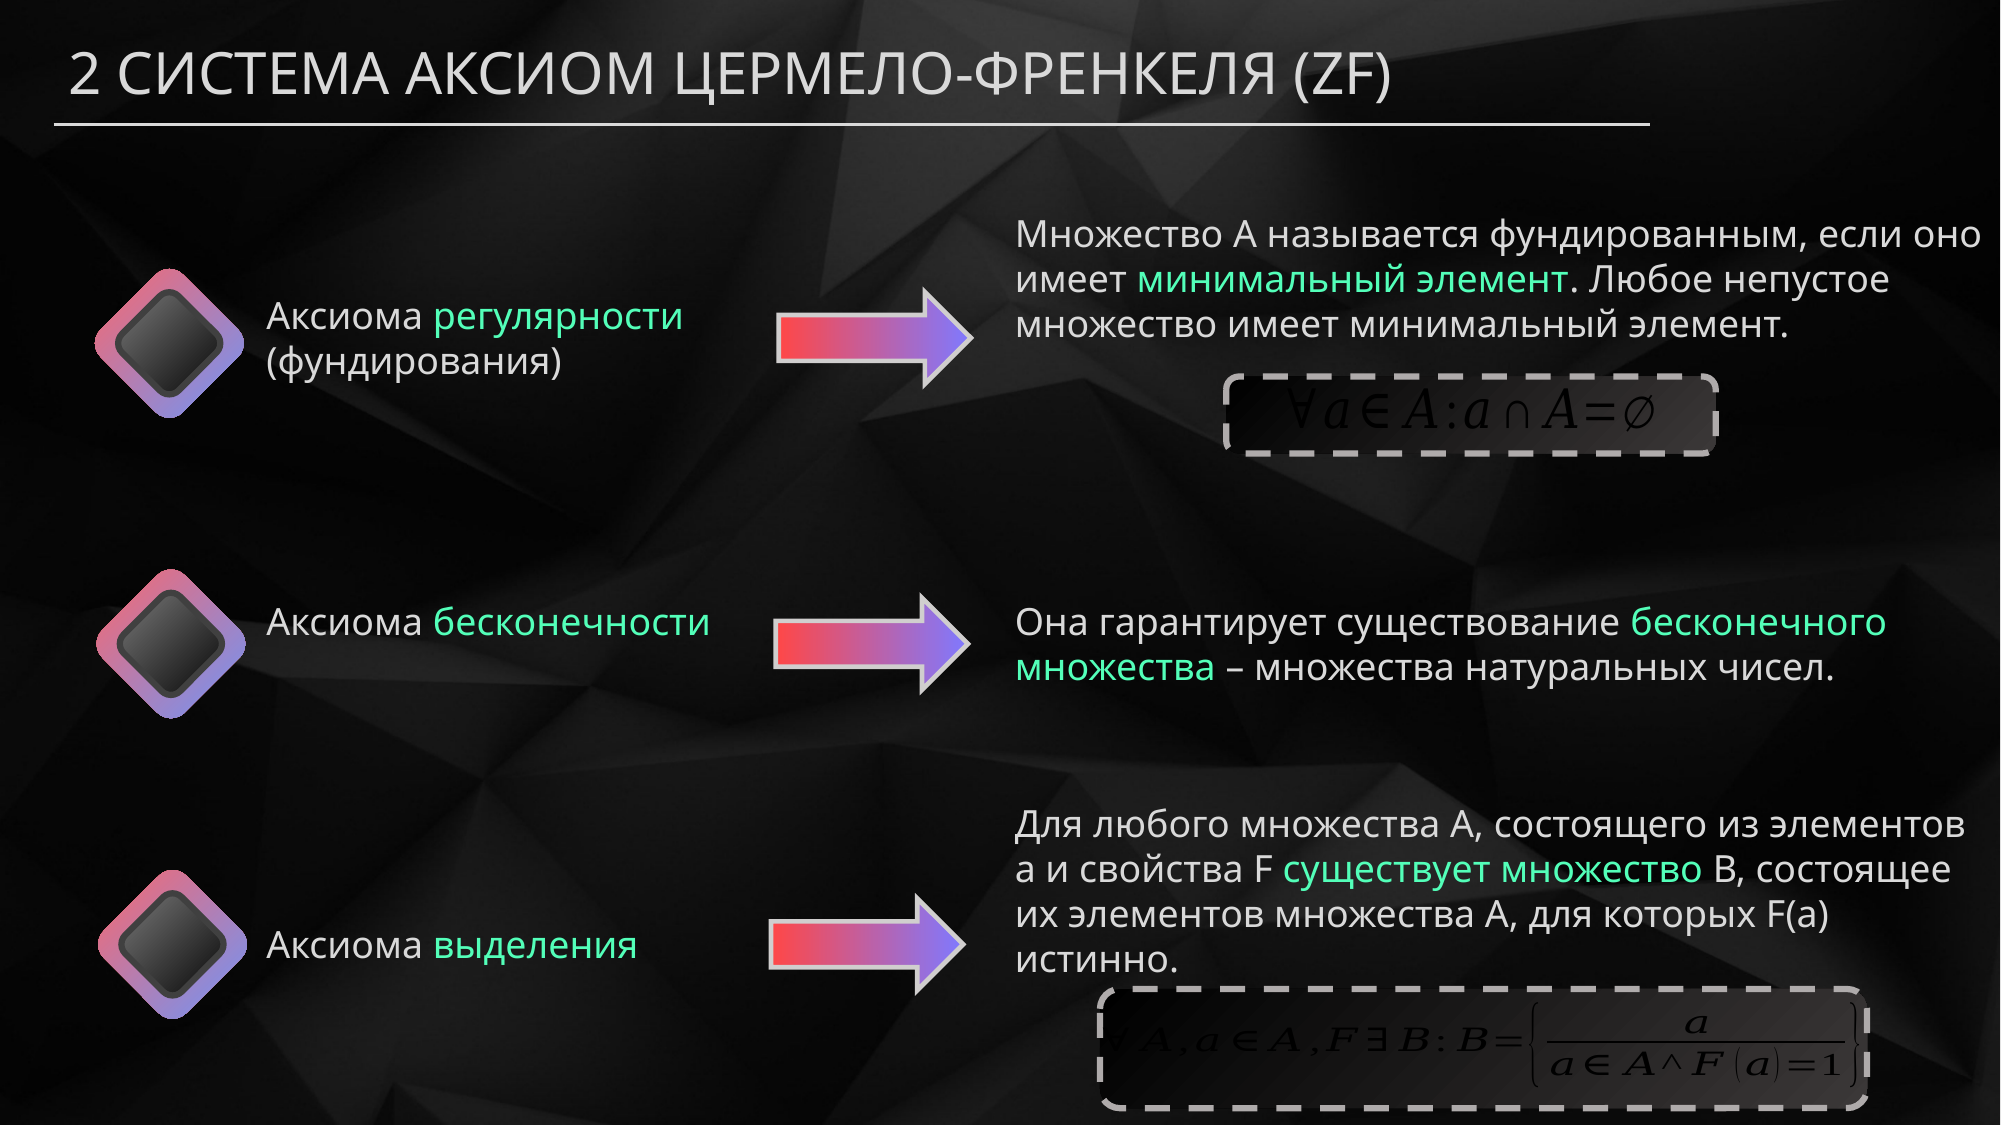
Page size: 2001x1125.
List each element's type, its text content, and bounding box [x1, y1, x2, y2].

text_box Она гарантирует существование бесконечного множества – множества натуральных чисел. [999, 590, 2000, 696]
text_box [769, 895, 965, 993]
text_box [1225, 375, 1717, 455]
text_box Множество A называется фундированным, если оно имеет минимальный элемент. Любое непустое множество имеет минимальный элемент. [999, 202, 2000, 353]
text_box 2 СИСТЕМА АКСИОМ ЦЕРМЕЛО-ФРЕНКЕЛЯ (ZF) [53, 28, 2000, 114]
text_box Для любого множества A, состоящего из элементов a и свойства F существует множество В, состоящее их элементов множества А, для которых F(a) истинно. [999, 792, 2000, 987]
text_box [774, 595, 970, 693]
picture [0, 0, 2001, 1125]
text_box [111, 284, 748, 402]
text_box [114, 886, 751, 1003]
text_box [777, 289, 973, 387]
text_box [1098, 987, 1869, 1110]
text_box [112, 585, 757, 703]
